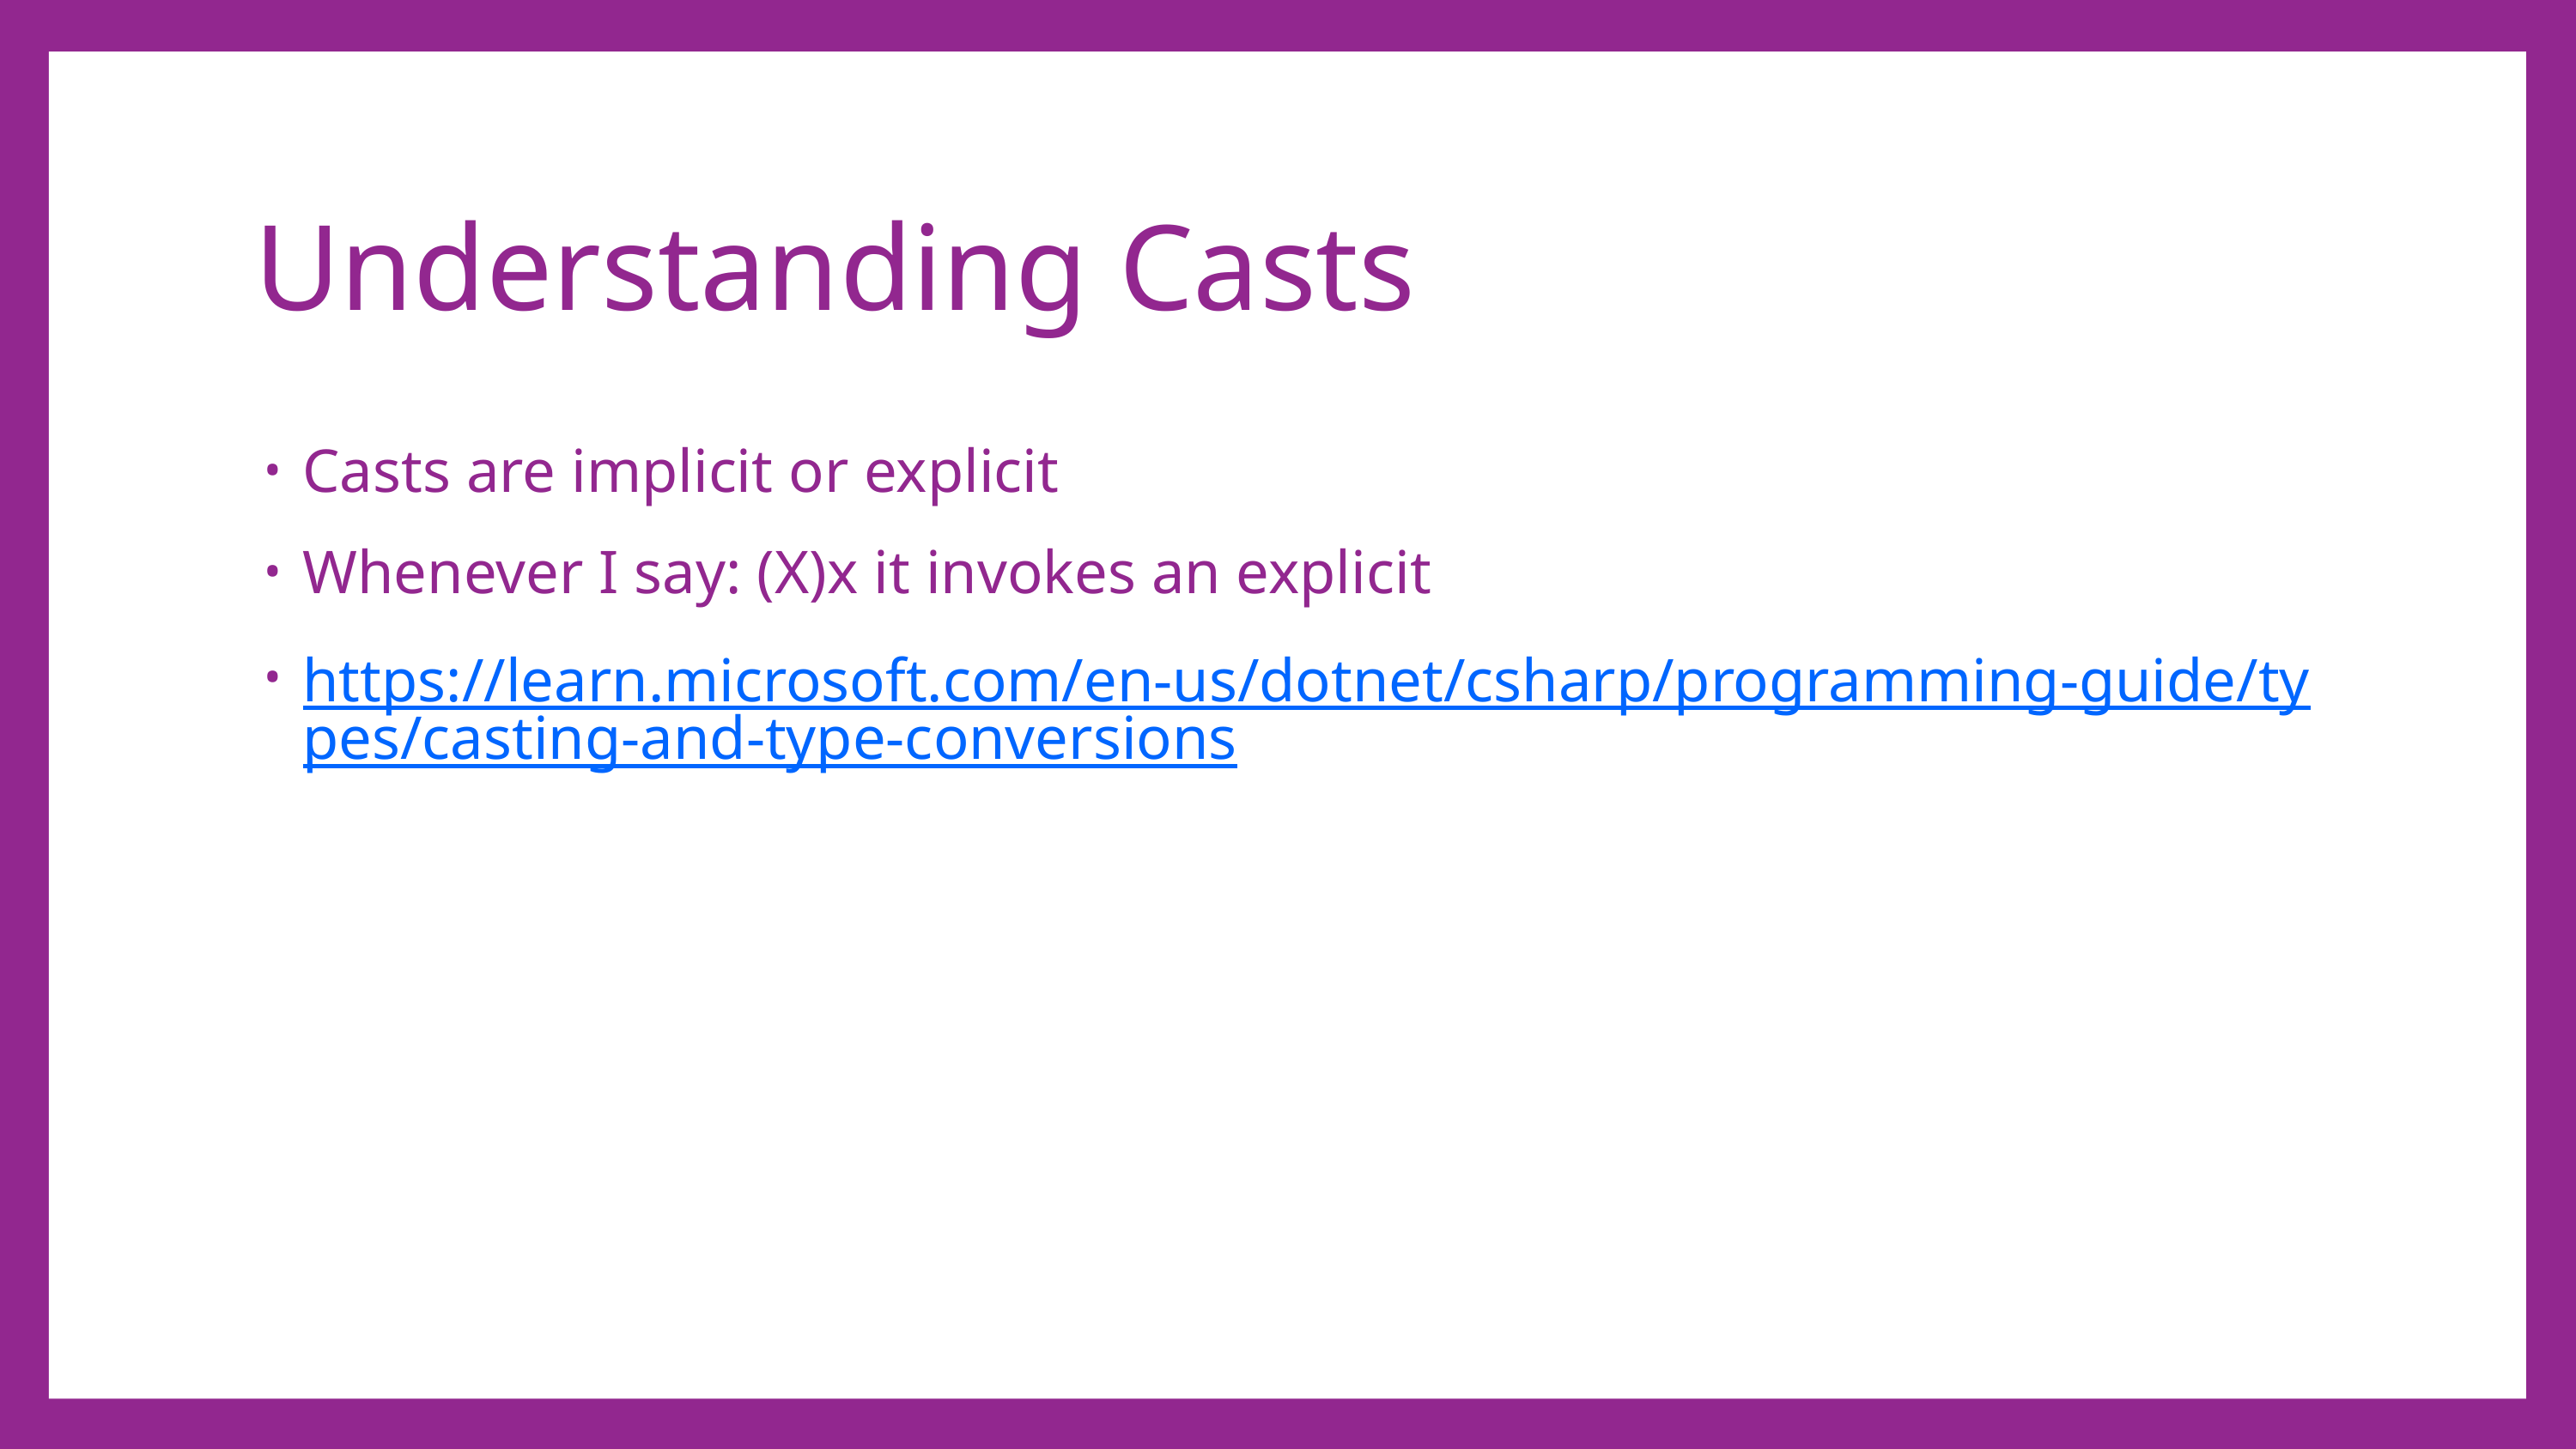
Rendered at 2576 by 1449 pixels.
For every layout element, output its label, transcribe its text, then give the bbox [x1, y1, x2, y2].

title Understanding Casts [241, 129, 2329, 415]
list Casts are implicit or explicit Whenever I say: (X)x it invokes an explicit https://learn.microsoft.com/en-us/dotnet/csharp/programming-guide/types/casting-and-type-conversions [241, 434, 2328, 1288]
